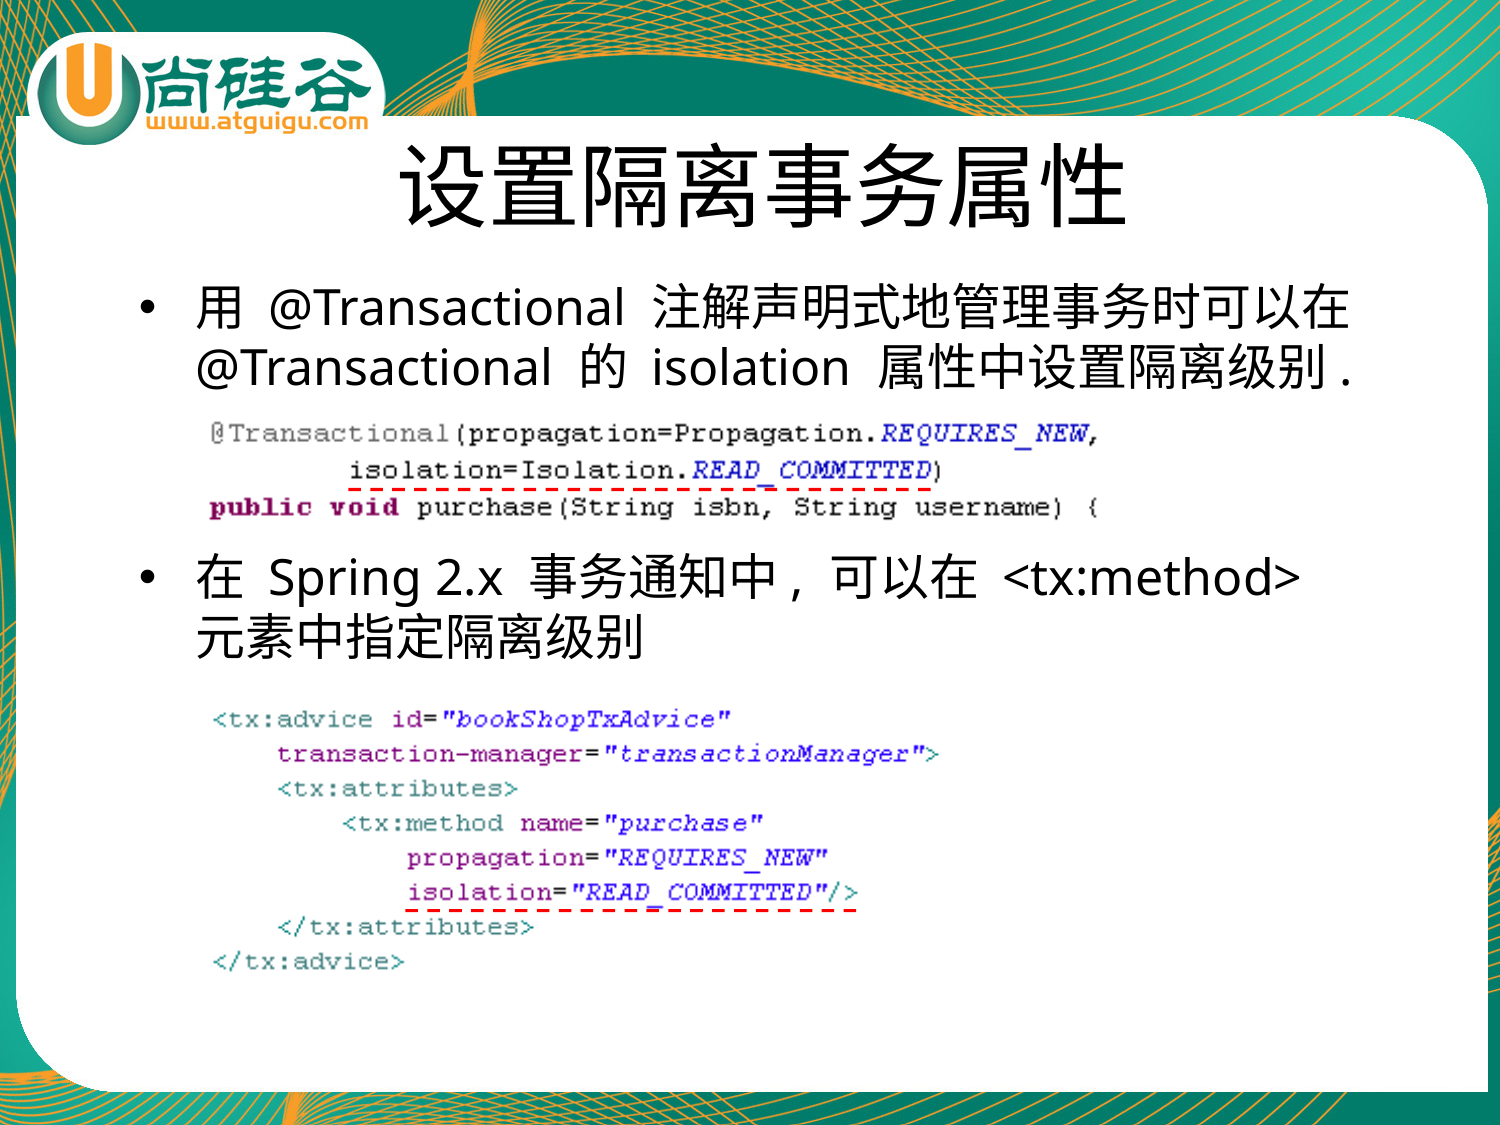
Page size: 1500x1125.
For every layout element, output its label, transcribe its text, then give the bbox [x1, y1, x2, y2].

title 设置隔离事务属性 [88, 113, 1439, 255]
picture [0, 0, 1500, 1125]
list 用 @Transactional 注解声明式地管理事务时可以在 @Transactional 的 isolation 属性中设置隔离级别. 在 Spring 2.x 事务通知中, 可以在 <tx:method> 元素中指定隔离级别 [123, 268, 1387, 941]
